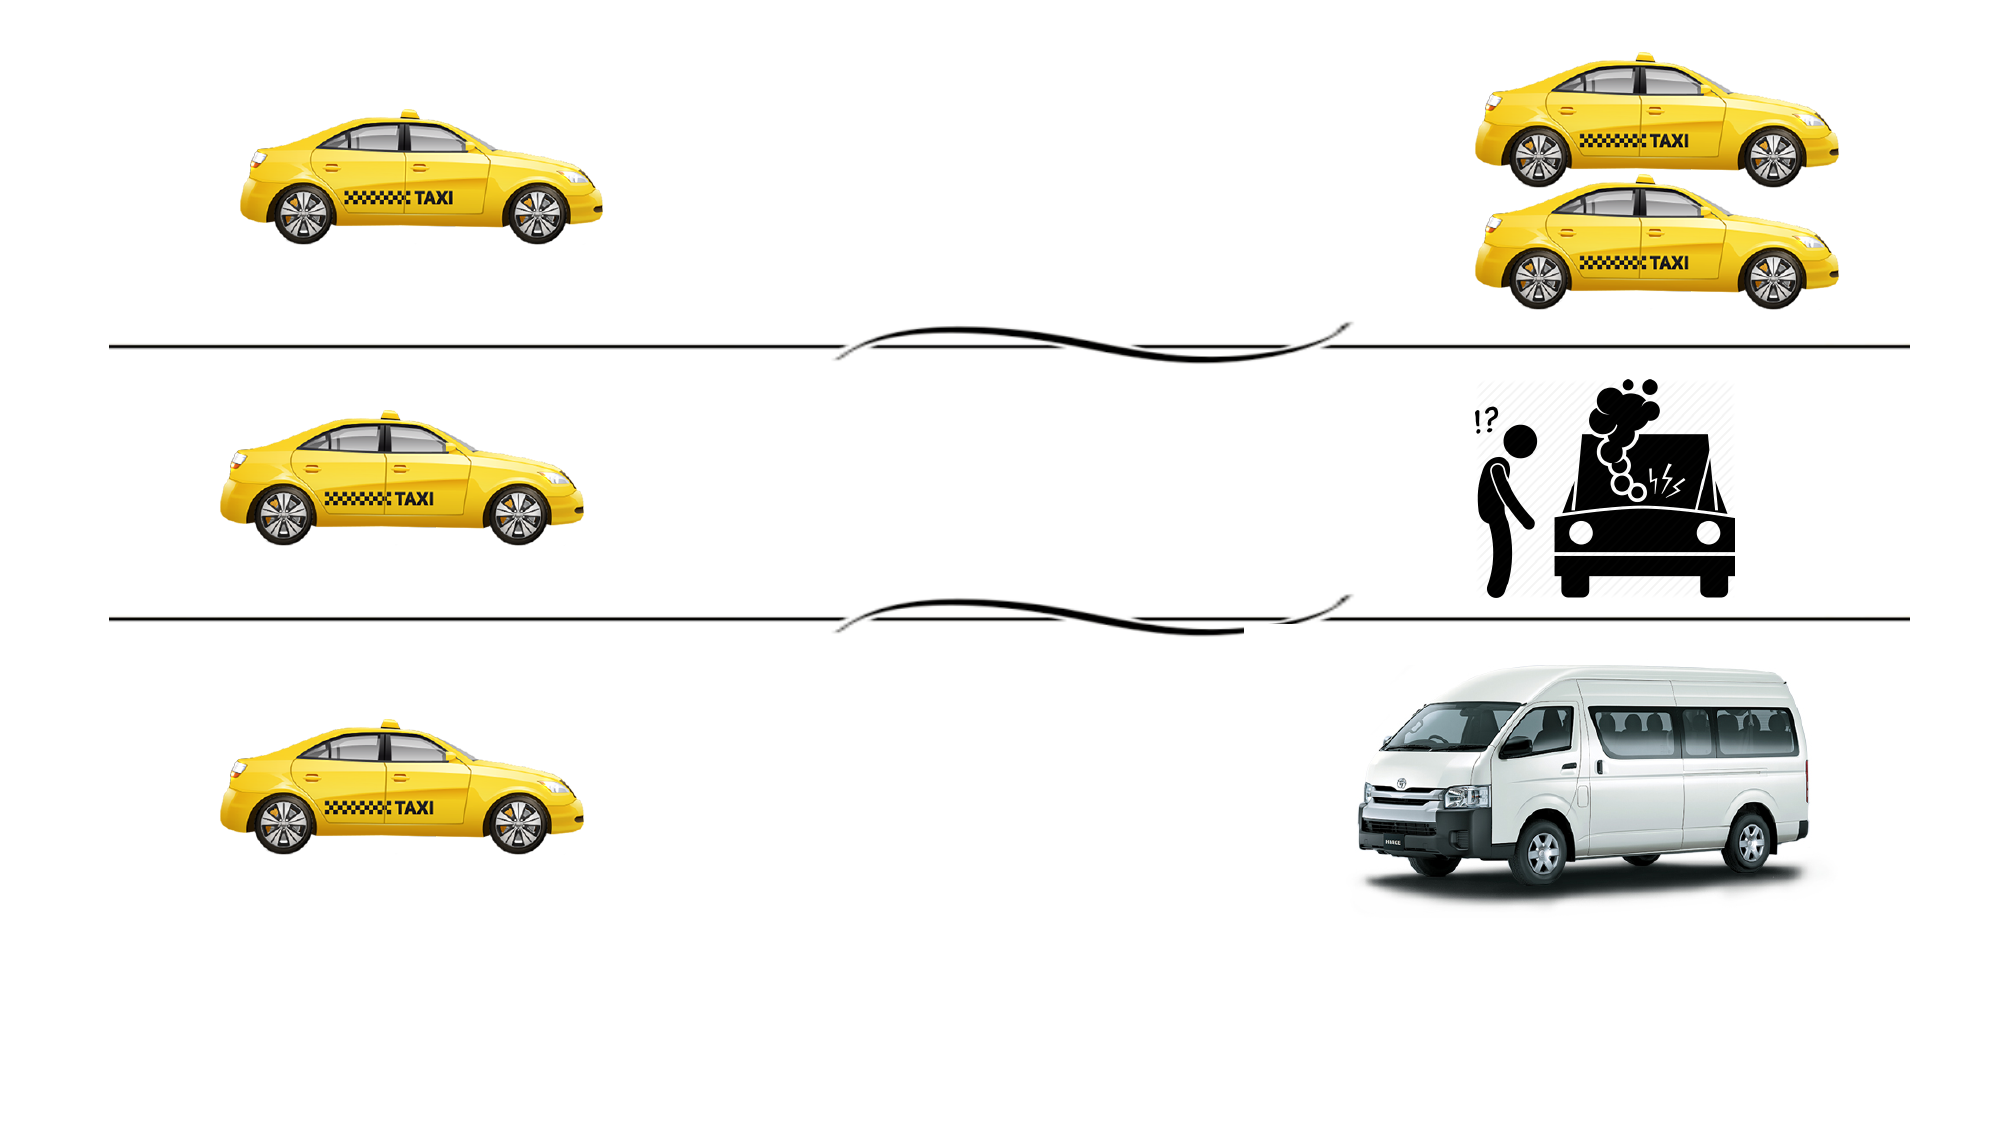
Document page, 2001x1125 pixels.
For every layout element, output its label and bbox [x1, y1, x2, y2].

picture [109, 37, 1910, 918]
picture [240, 94, 603, 245]
